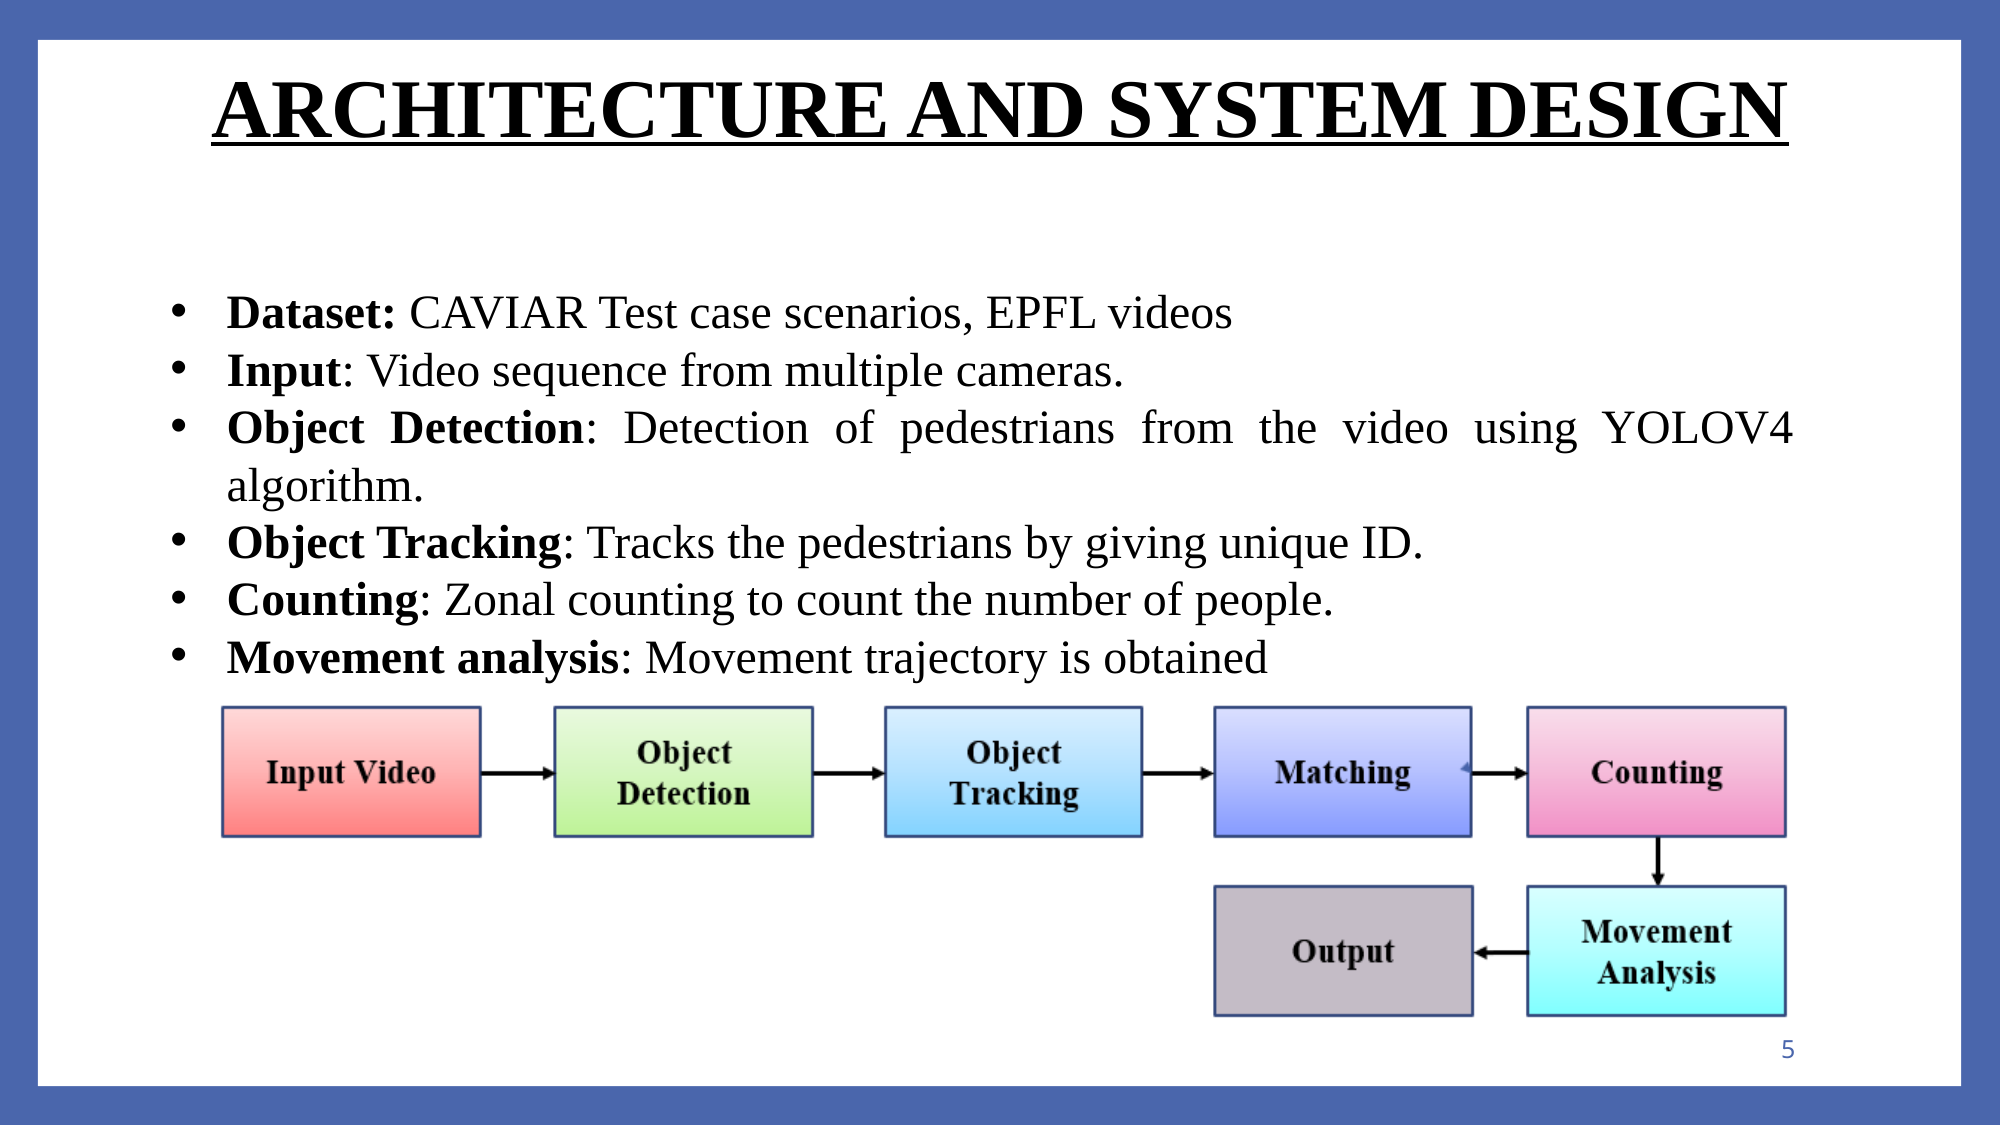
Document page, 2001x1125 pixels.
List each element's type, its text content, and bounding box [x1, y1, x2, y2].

slide_number 5 [1530, 1047, 1811, 1081]
title ARCHITECTURE AND SYSTEM DESIGN [190, 0, 1811, 222]
text_box Dataset: CAVIAR Test case scenarios, EPFL videos Input: Video sequence from multiple cameras. Object Detection: Detection of pedestrians from the video using YOLOV4 algorithm. Object Tracking: Tracks the pedestrians by giving unique ID. Counting: Zonal counting to count the number of people. Movement analysis: Movement trajectory is obtained [155, 273, 1811, 691]
picture [201, 694, 1811, 1038]
